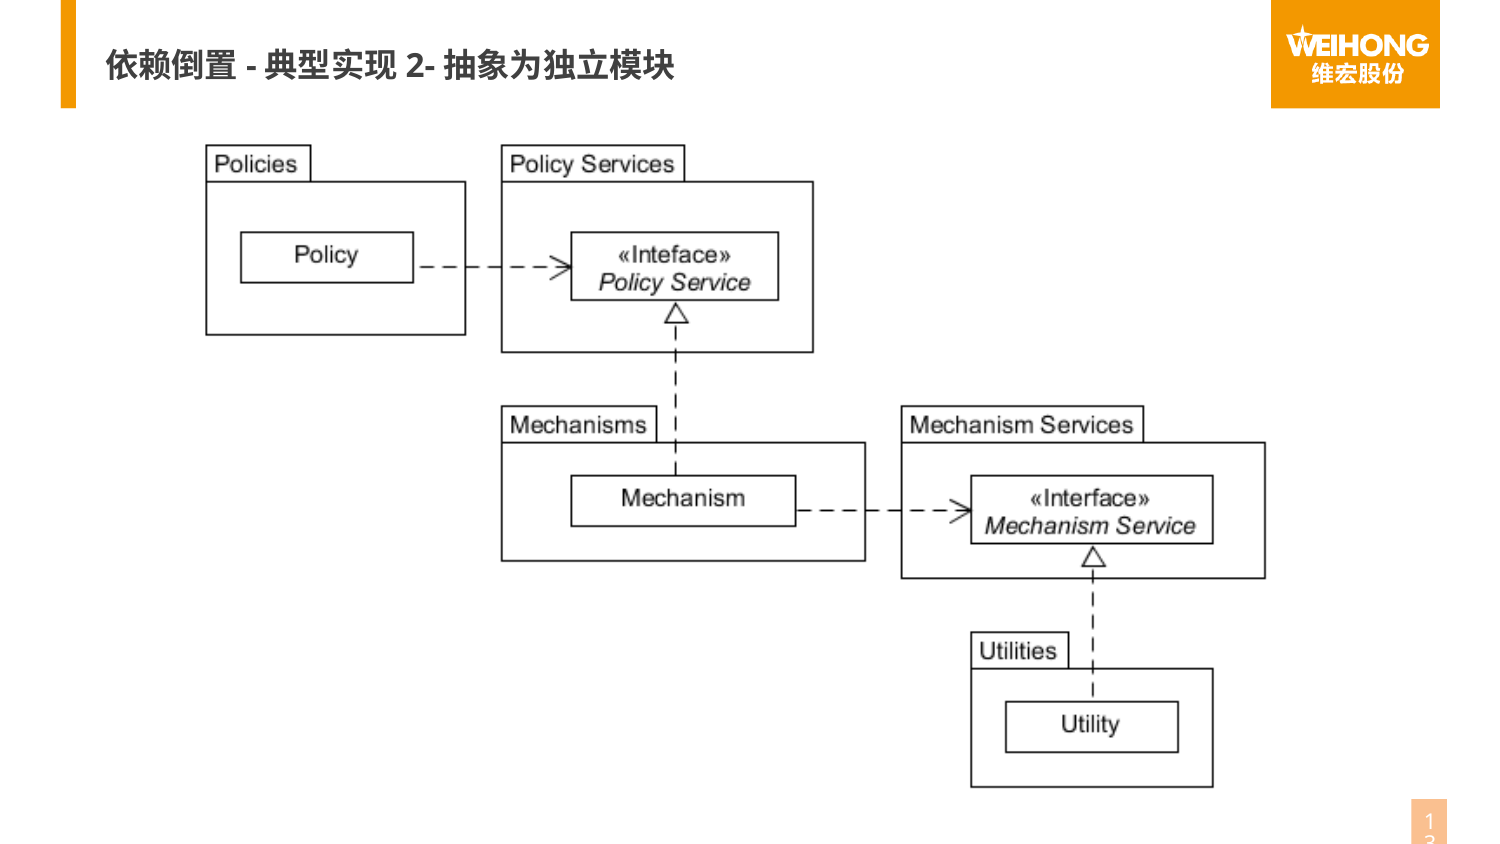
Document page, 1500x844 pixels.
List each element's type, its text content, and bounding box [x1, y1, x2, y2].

list 依赖倒置-典型实现2-抽象为独立模块 [90, 36, 703, 84]
picture [0, 0, 1500, 844]
